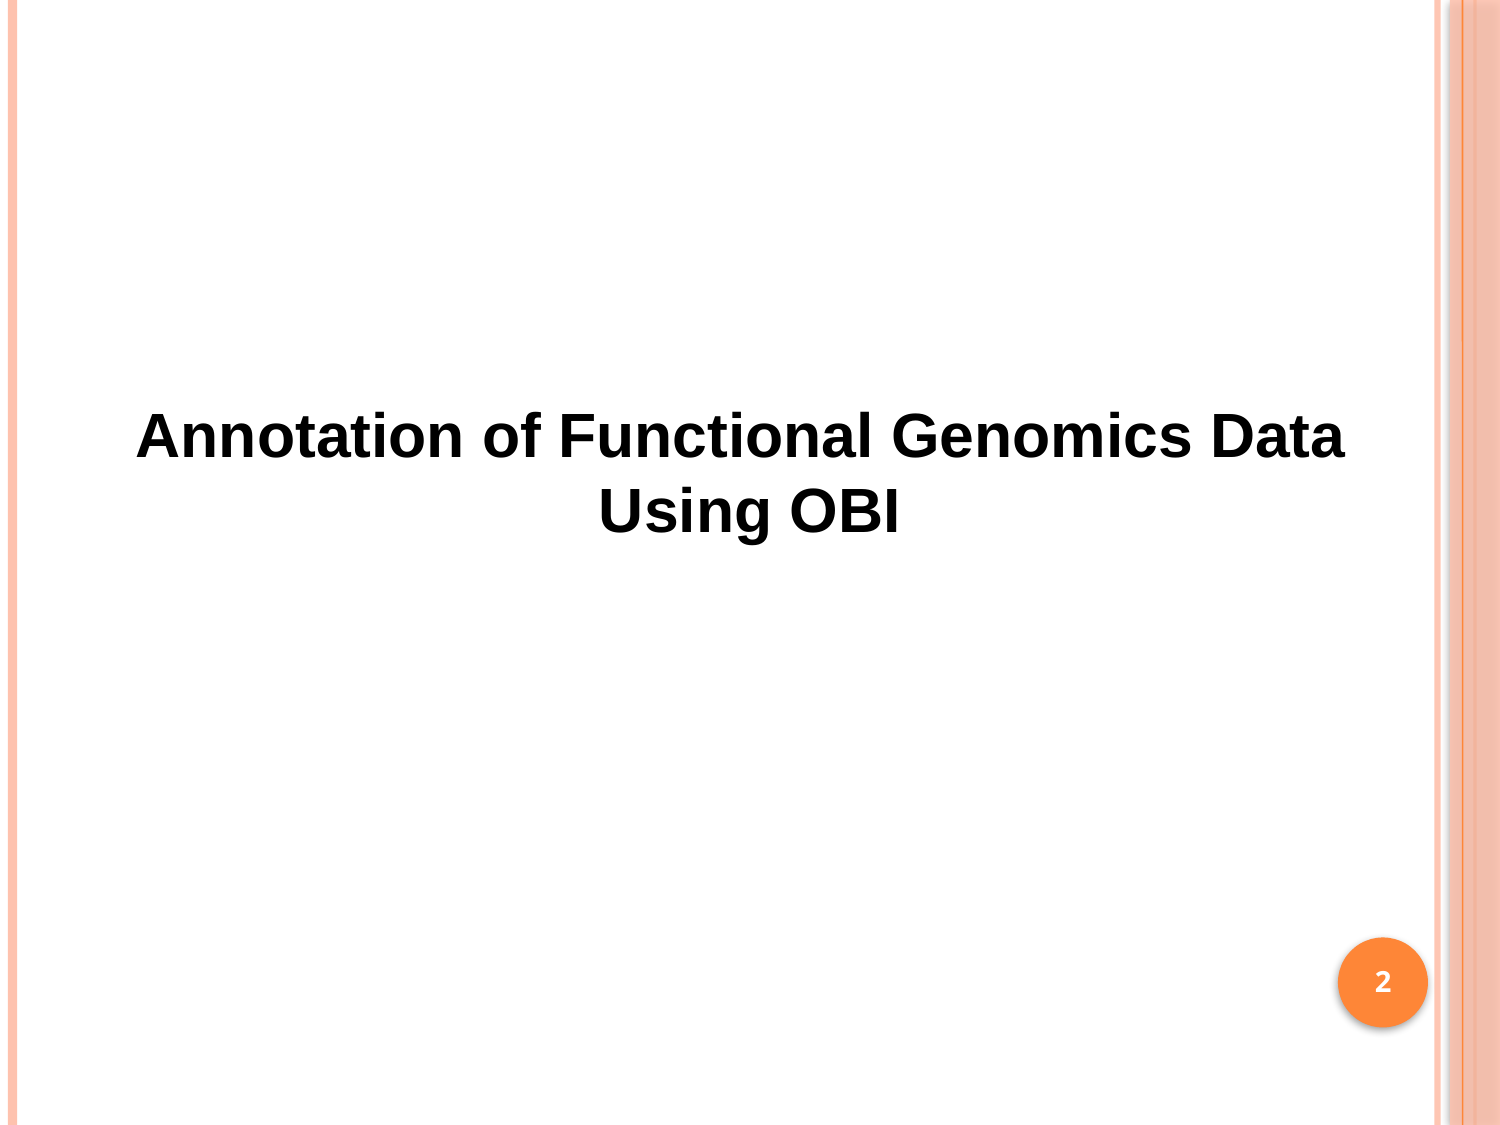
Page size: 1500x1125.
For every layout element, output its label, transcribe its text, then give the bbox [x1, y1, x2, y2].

slide_number 2 [1333, 940, 1434, 1027]
title Annotation of Functional Genomics Data Using OBI [75, 387, 1425, 575]
